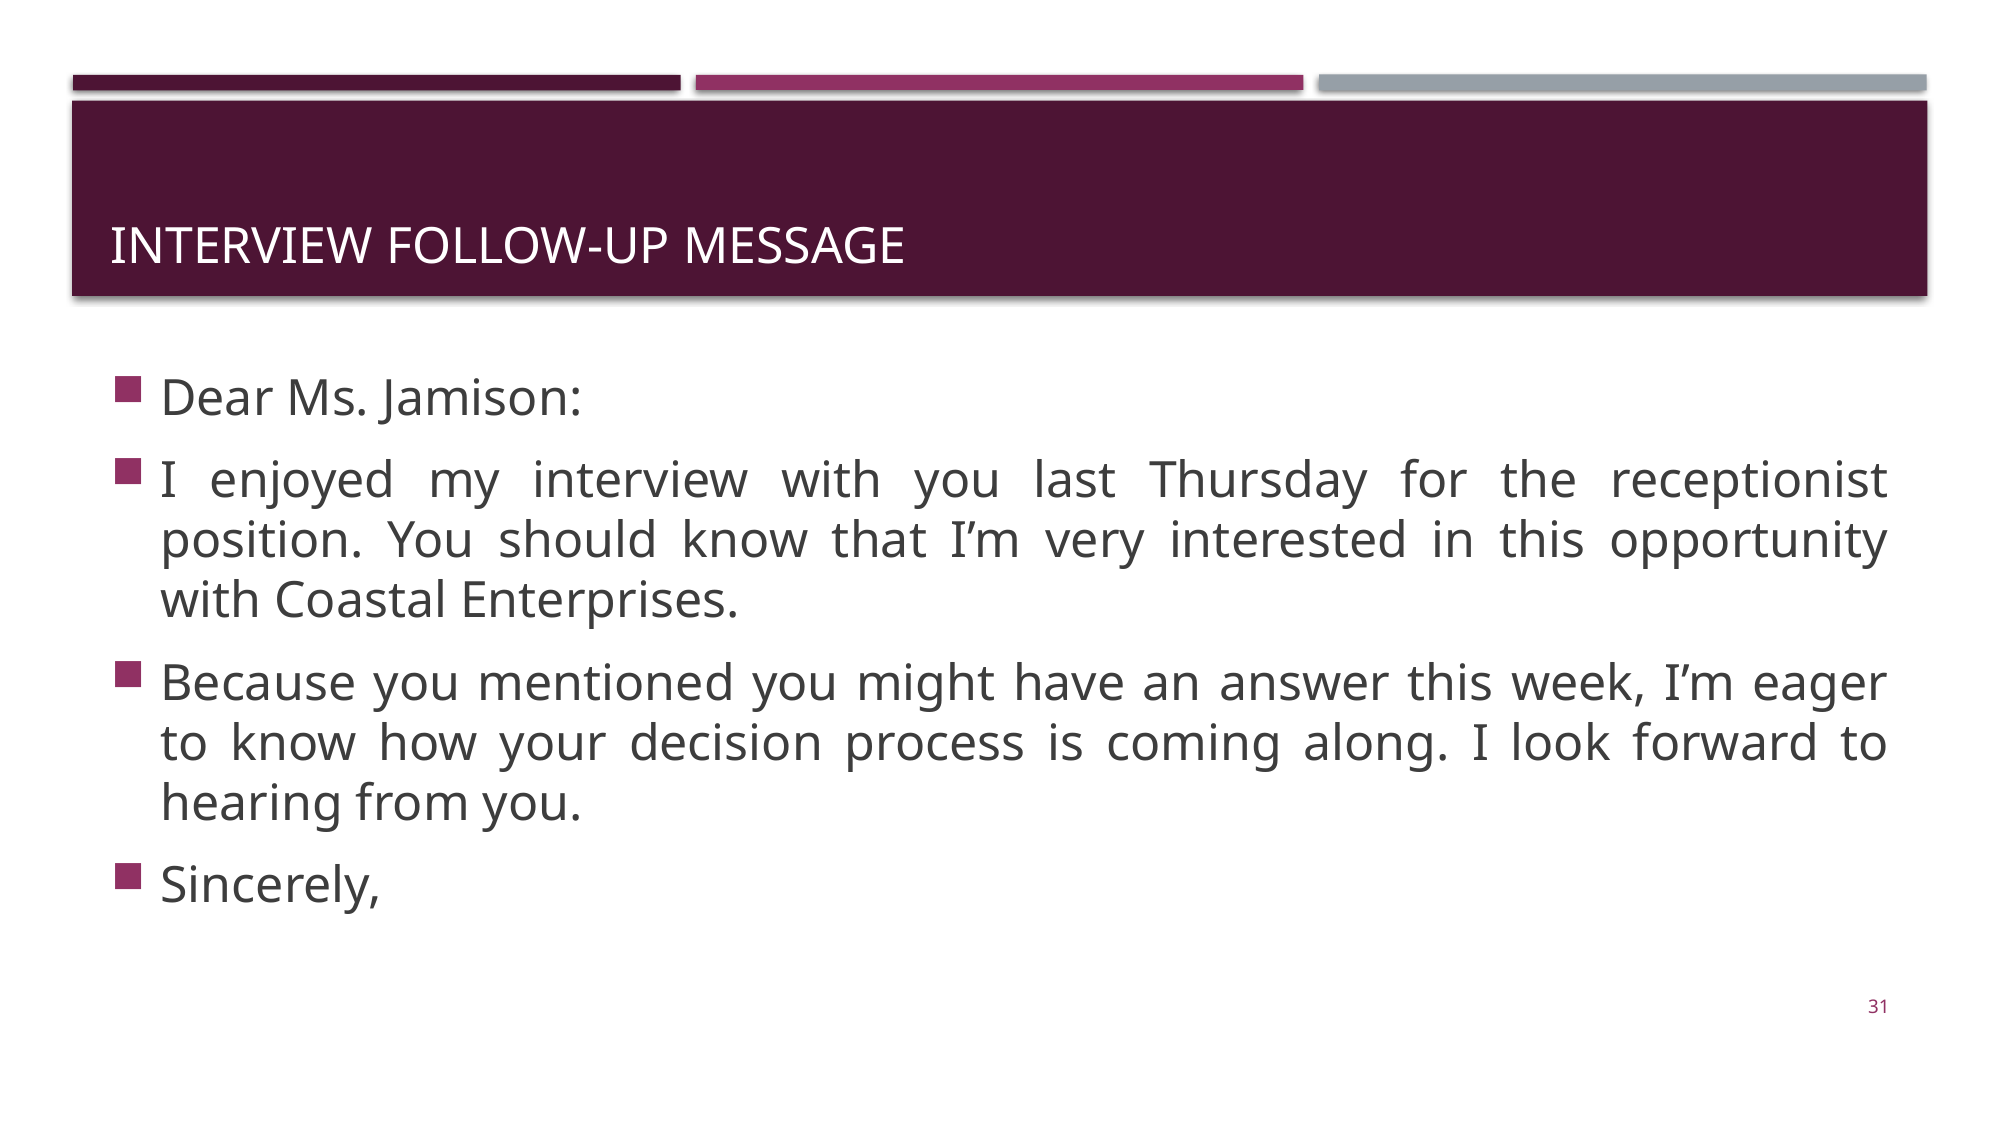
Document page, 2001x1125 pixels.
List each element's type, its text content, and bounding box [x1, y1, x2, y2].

slide_number 31 [1732, 977, 1905, 1037]
title Interview Follow-Up Message [95, 115, 1905, 282]
list Dear Ms. Jamison: I enjoyed my interview with you last Thursday for the receptionist position. You should know that I’m very interested in this opportunity with Coastal Enterprises. Because you mentioned you might have an answer this week, I’m eager to know how your decision process is coming along. I look forward to hearing from you. Sincerely, [95, 357, 1905, 962]
